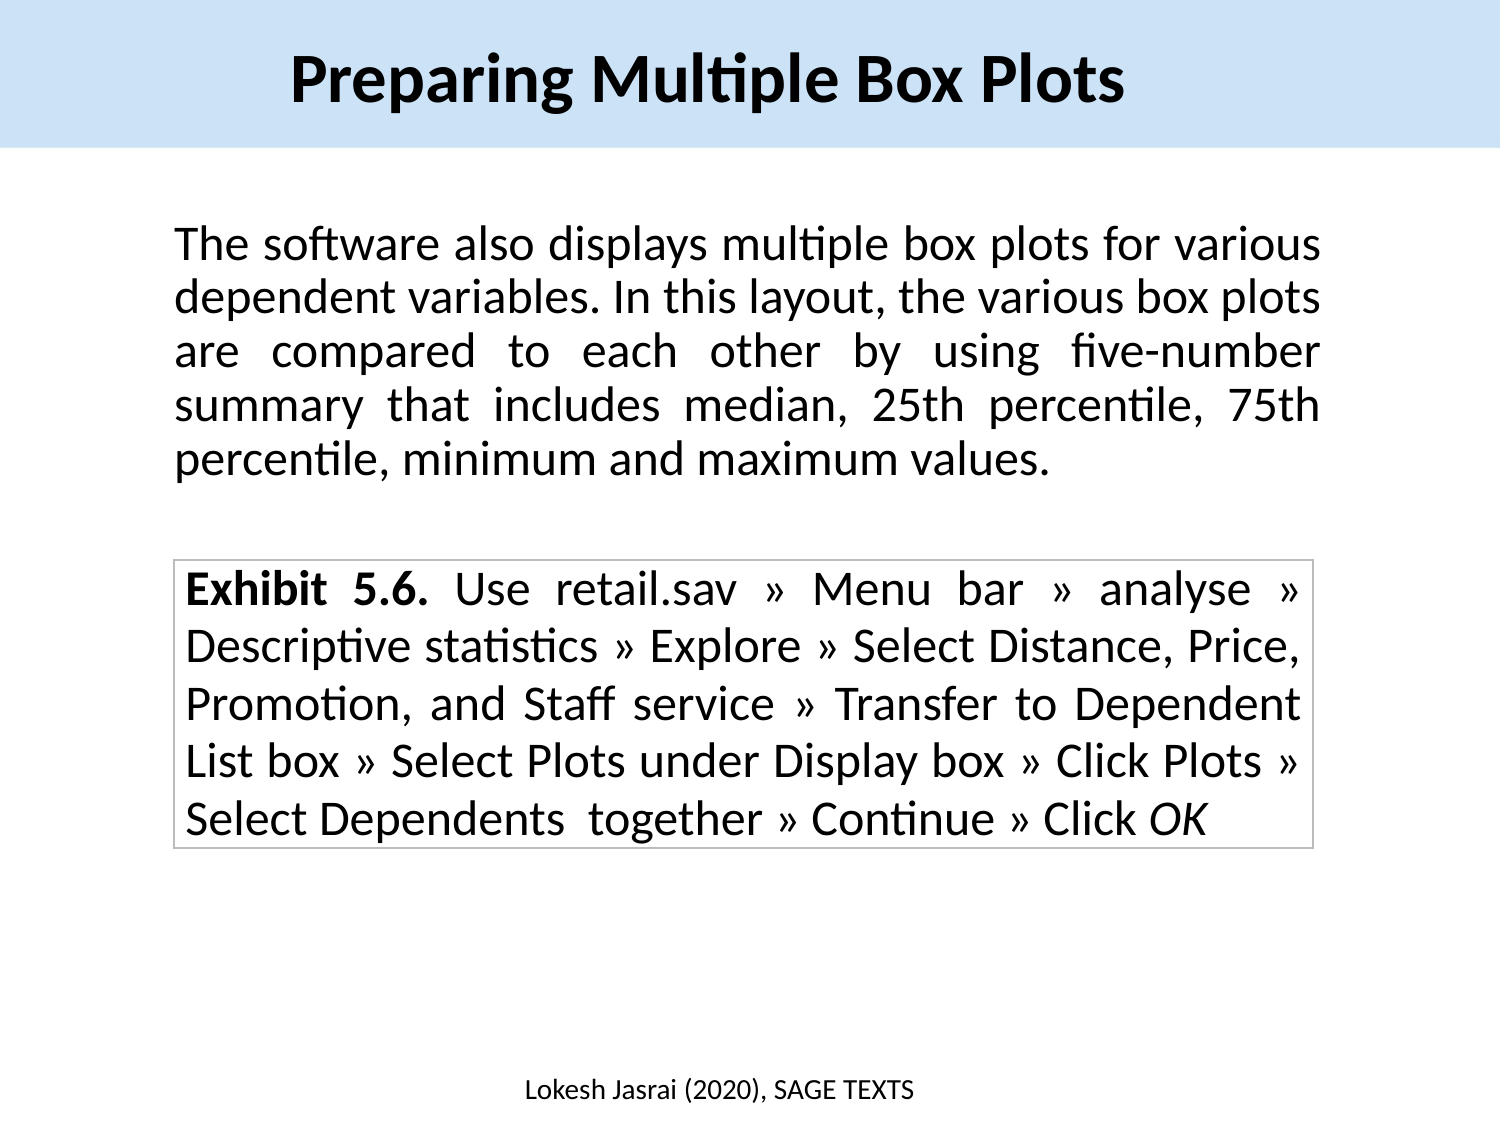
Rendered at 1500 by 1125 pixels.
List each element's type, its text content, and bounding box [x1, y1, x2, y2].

footer Lokesh Jasrai (2020), SAGE TEXTS [452, 1063, 988, 1124]
table_header Exhibit 5.6. Use retail.sav » Menu bar » analyse » Descriptive statistics » Explore » Select Distance, Price, Promotion, and Staff service » Transfer to Dependent List box » Select Plots under Display box » Click Plots » Select Dependents together » Continue » Click OK [175, 561, 1312, 847]
text_box The software also displays multiple box plots for various dependent variables. In this layout, the various box plots are compared to each other by using five-number summary that includes median, 25th percentile, 75th percentile, minimum and maximum values. [147, 209, 1337, 500]
picture [0, 0, 1500, 1125]
text_box Preparing Multiple Box Plots [165, 33, 1252, 128]
